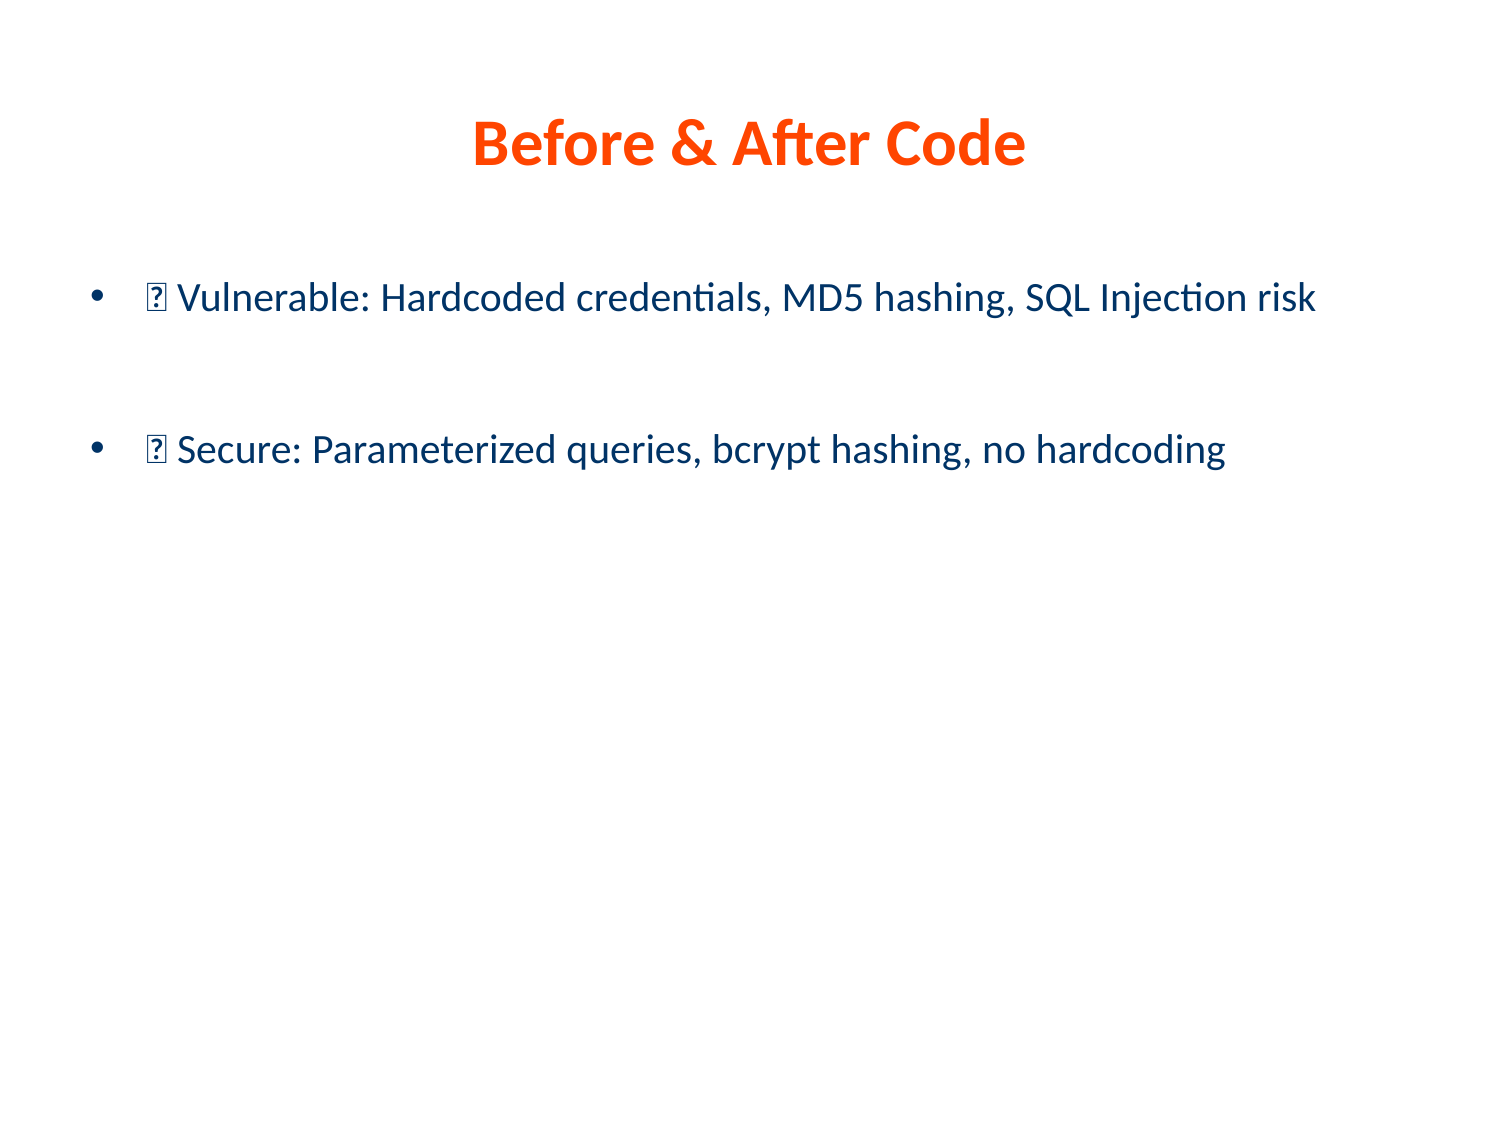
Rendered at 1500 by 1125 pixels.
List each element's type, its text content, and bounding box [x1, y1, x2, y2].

list 🔴 Vulnerable: Hardcoded credentials, MD5 hashing, SQL Injection risk ✅ Secure: Parameterized queries, bcrypt hashing, no hardcoding [75, 262, 1425, 1005]
title Before & After Code [75, 45, 1425, 233]
